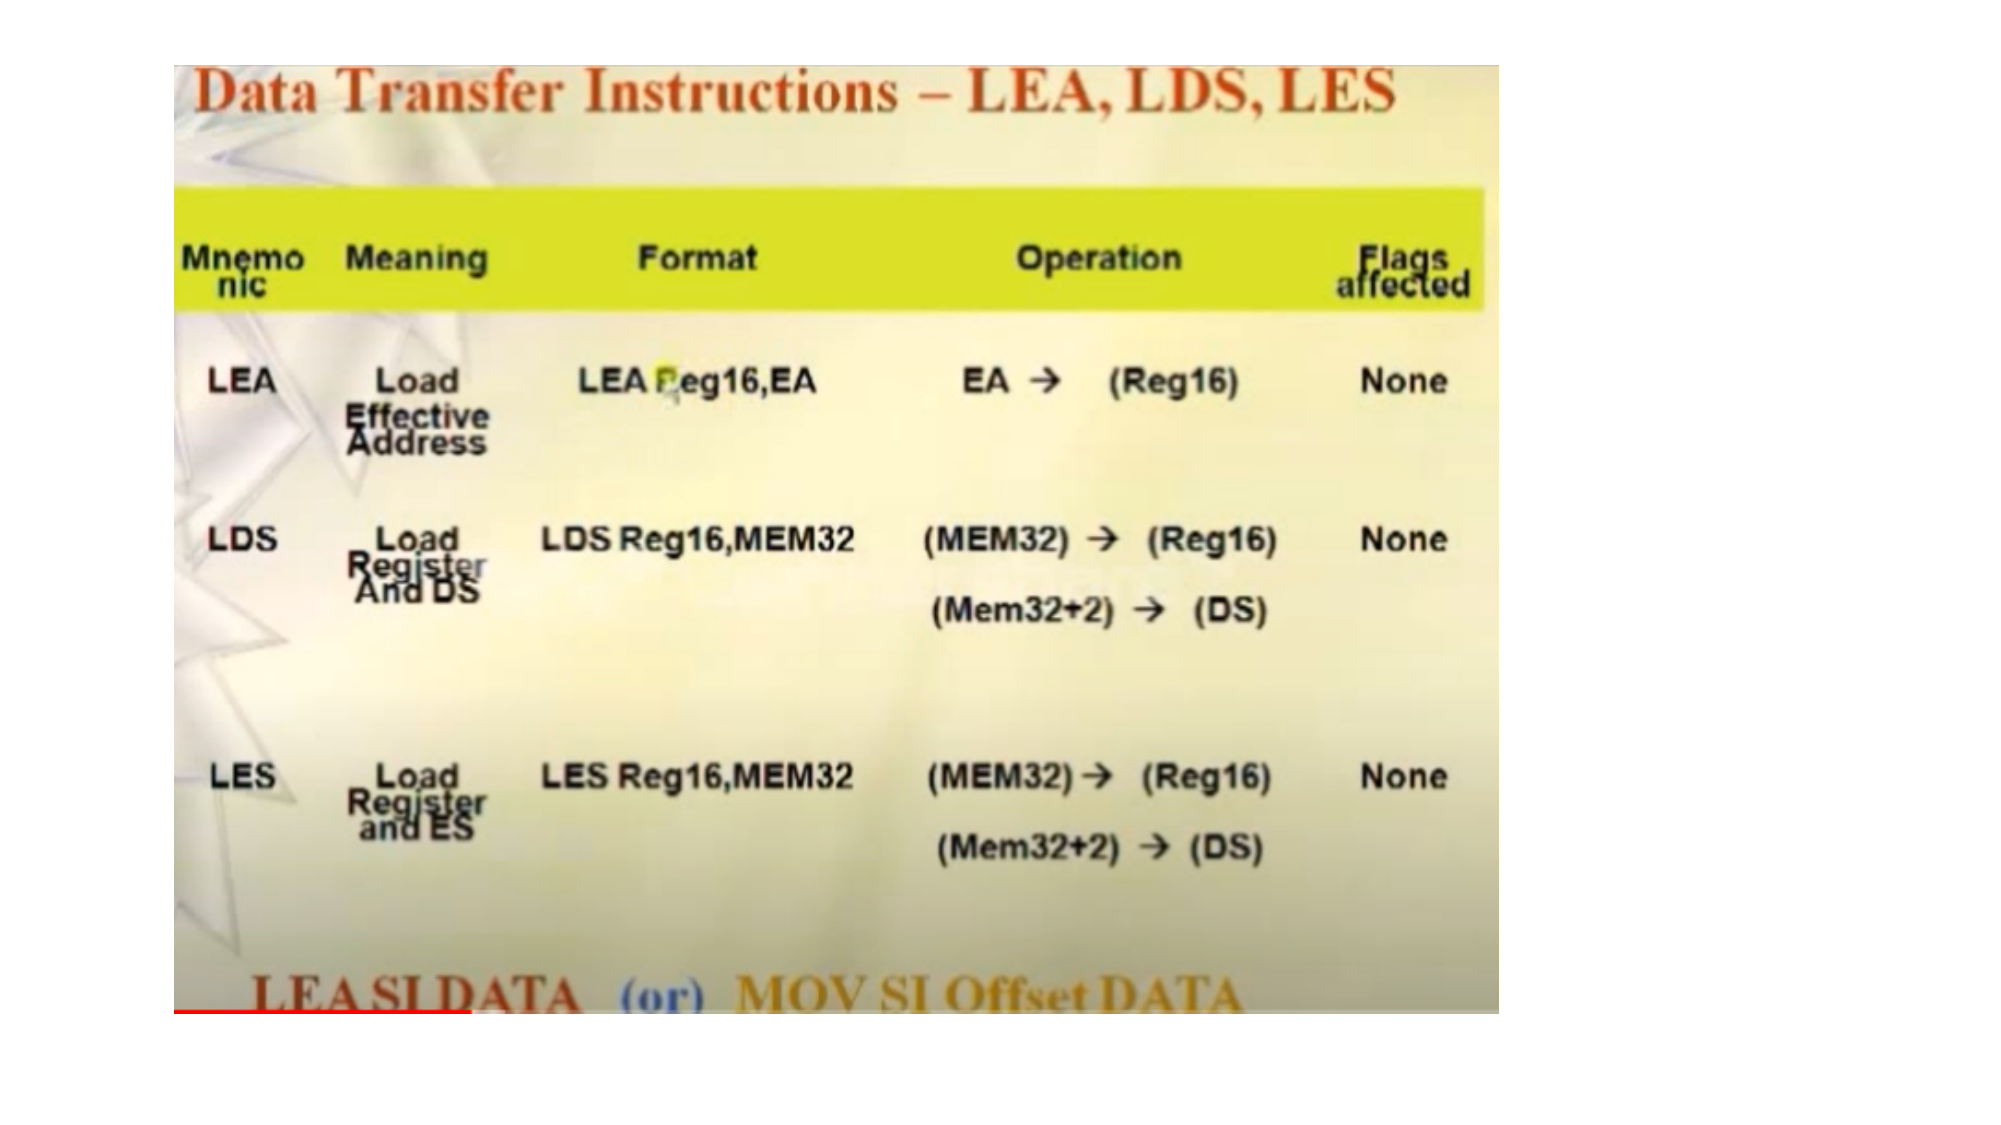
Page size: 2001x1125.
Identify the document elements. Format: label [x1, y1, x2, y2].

list [174, 65, 1499, 1014]
